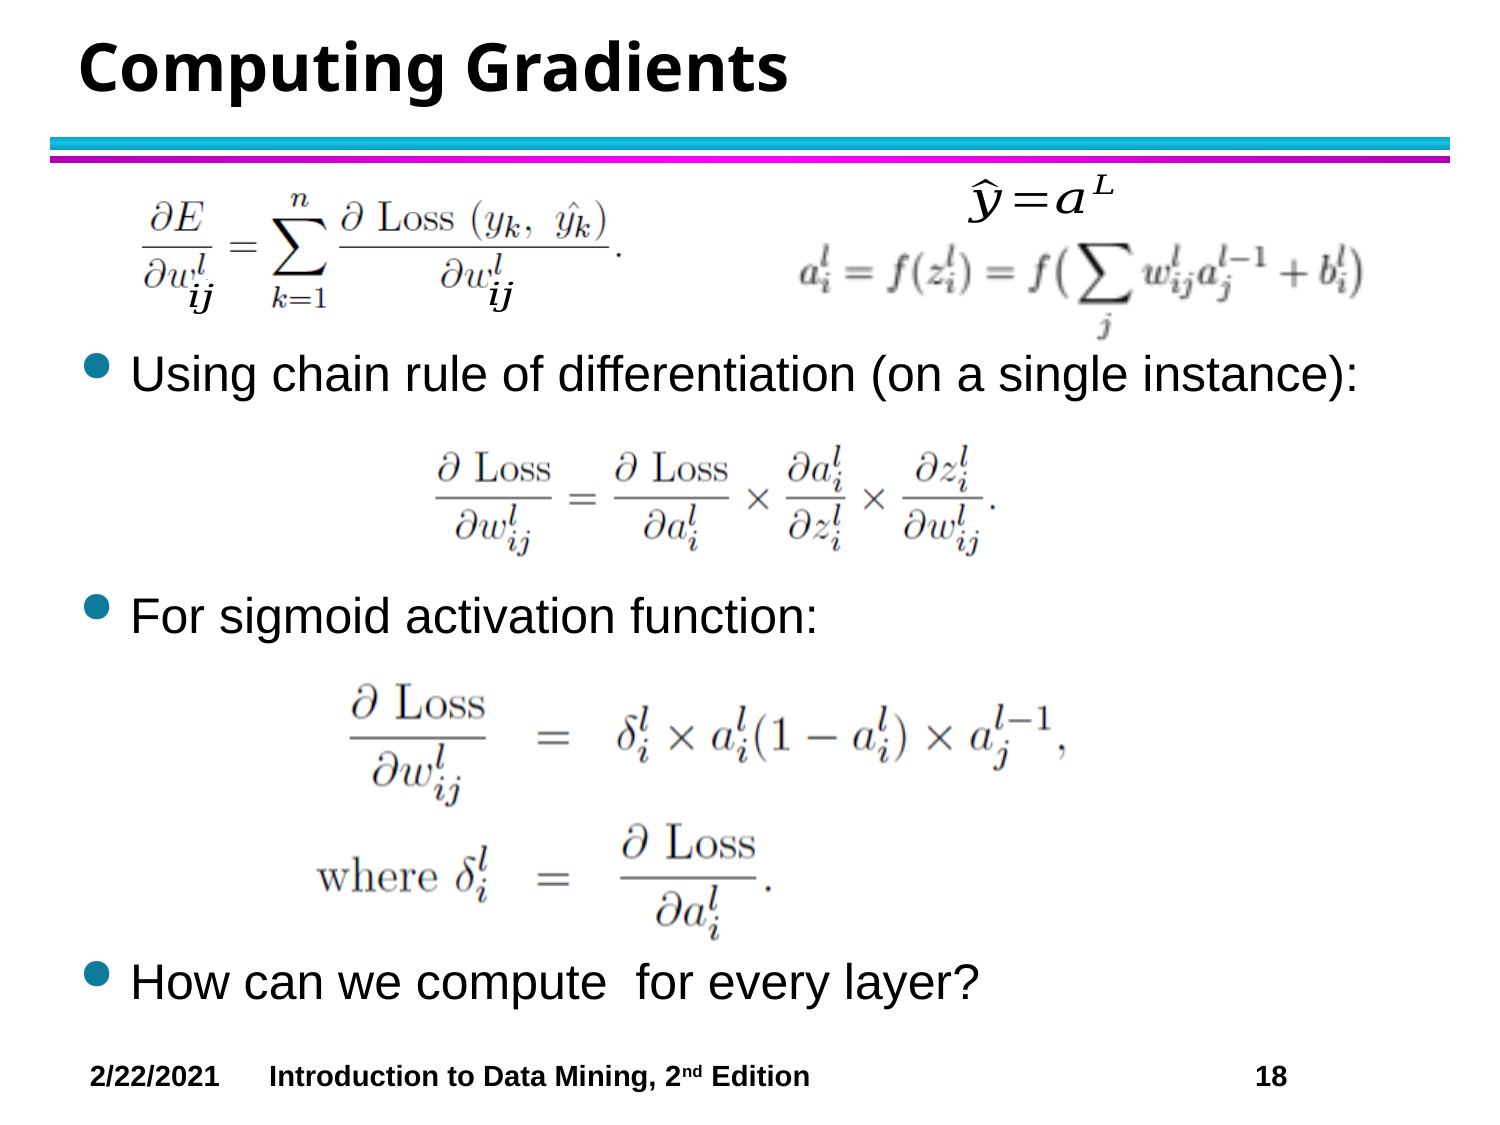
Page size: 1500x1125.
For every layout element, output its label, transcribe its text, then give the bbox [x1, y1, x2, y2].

picture [788, 224, 1365, 344]
picture [299, 674, 1077, 960]
title Computing Gradients [62, 24, 1421, 113]
picture [424, 434, 1007, 565]
picture [124, 171, 637, 337]
